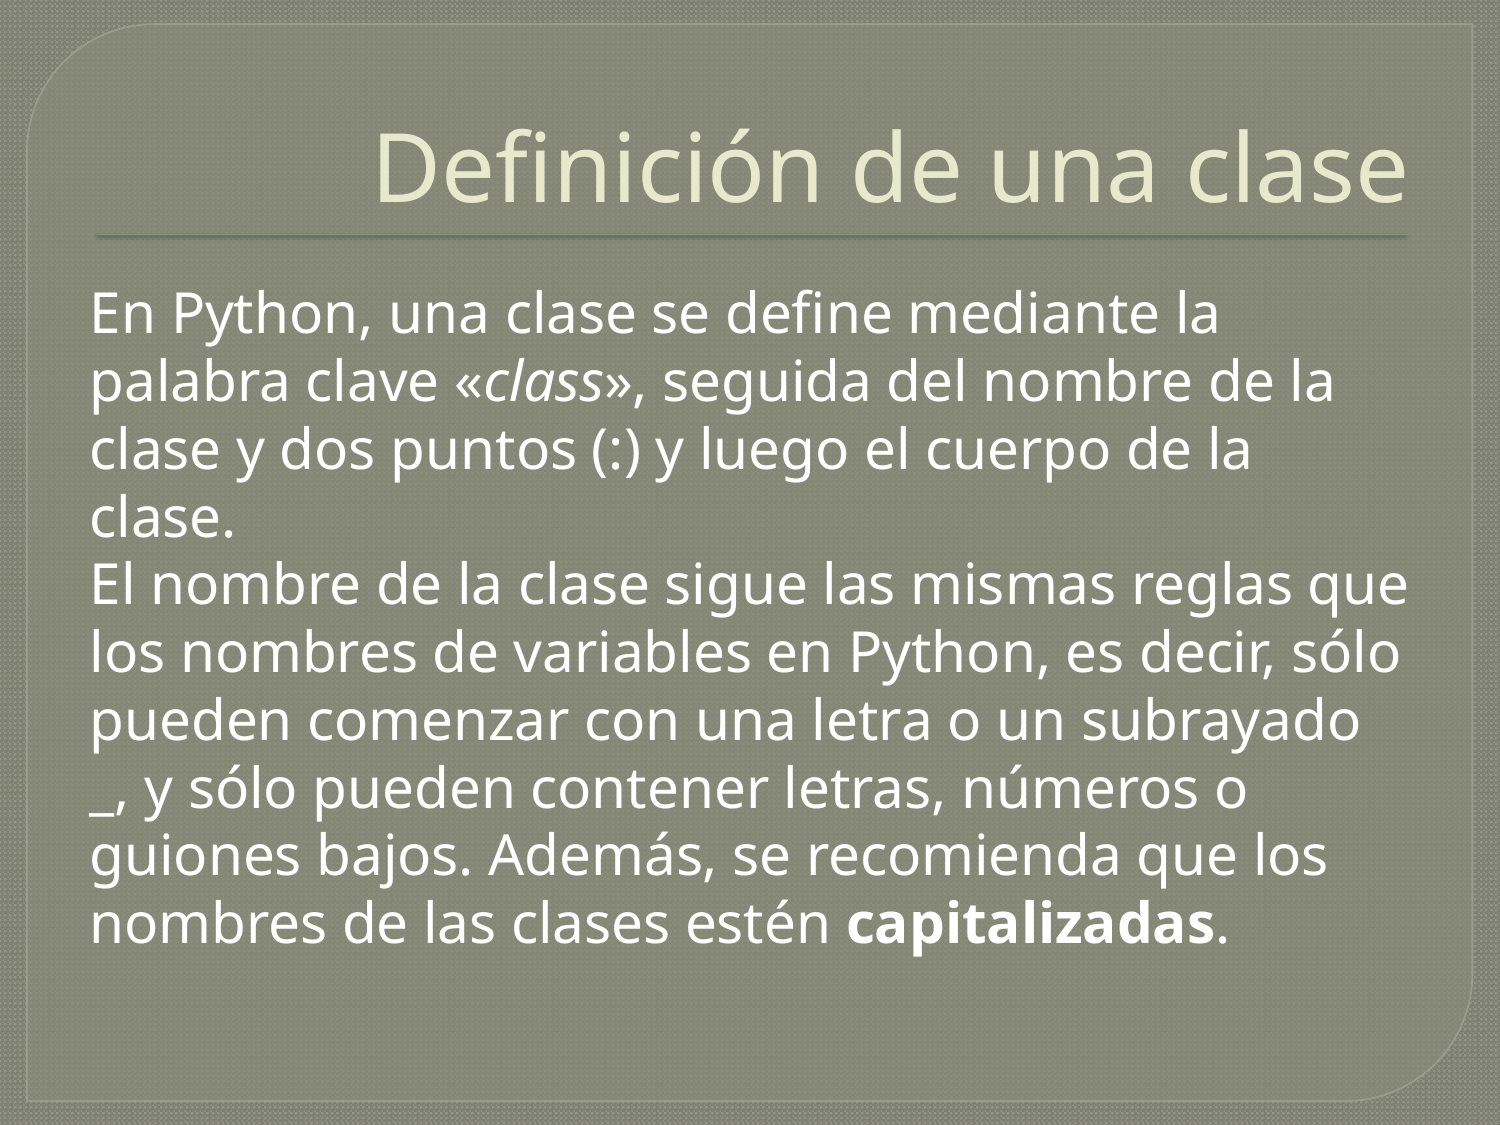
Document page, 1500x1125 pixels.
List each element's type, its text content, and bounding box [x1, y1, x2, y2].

title Definición de una clase [75, 41, 1425, 230]
list En Python, una clase se define mediante la palabra clave «class», seguida del nombre de la clase y dos puntos (:) y luego el cuerpo de la clase. El nombre de la clase sigue las mismas reglas que los nombres de variables en Python, es decir, sólo pueden comenzar con una letra o un subrayado _, y sólo pueden contener letras, números o guiones bajos. Además, se recomienda que los nombres de las clases estén capitalizadas. [75, 270, 1425, 1013]
